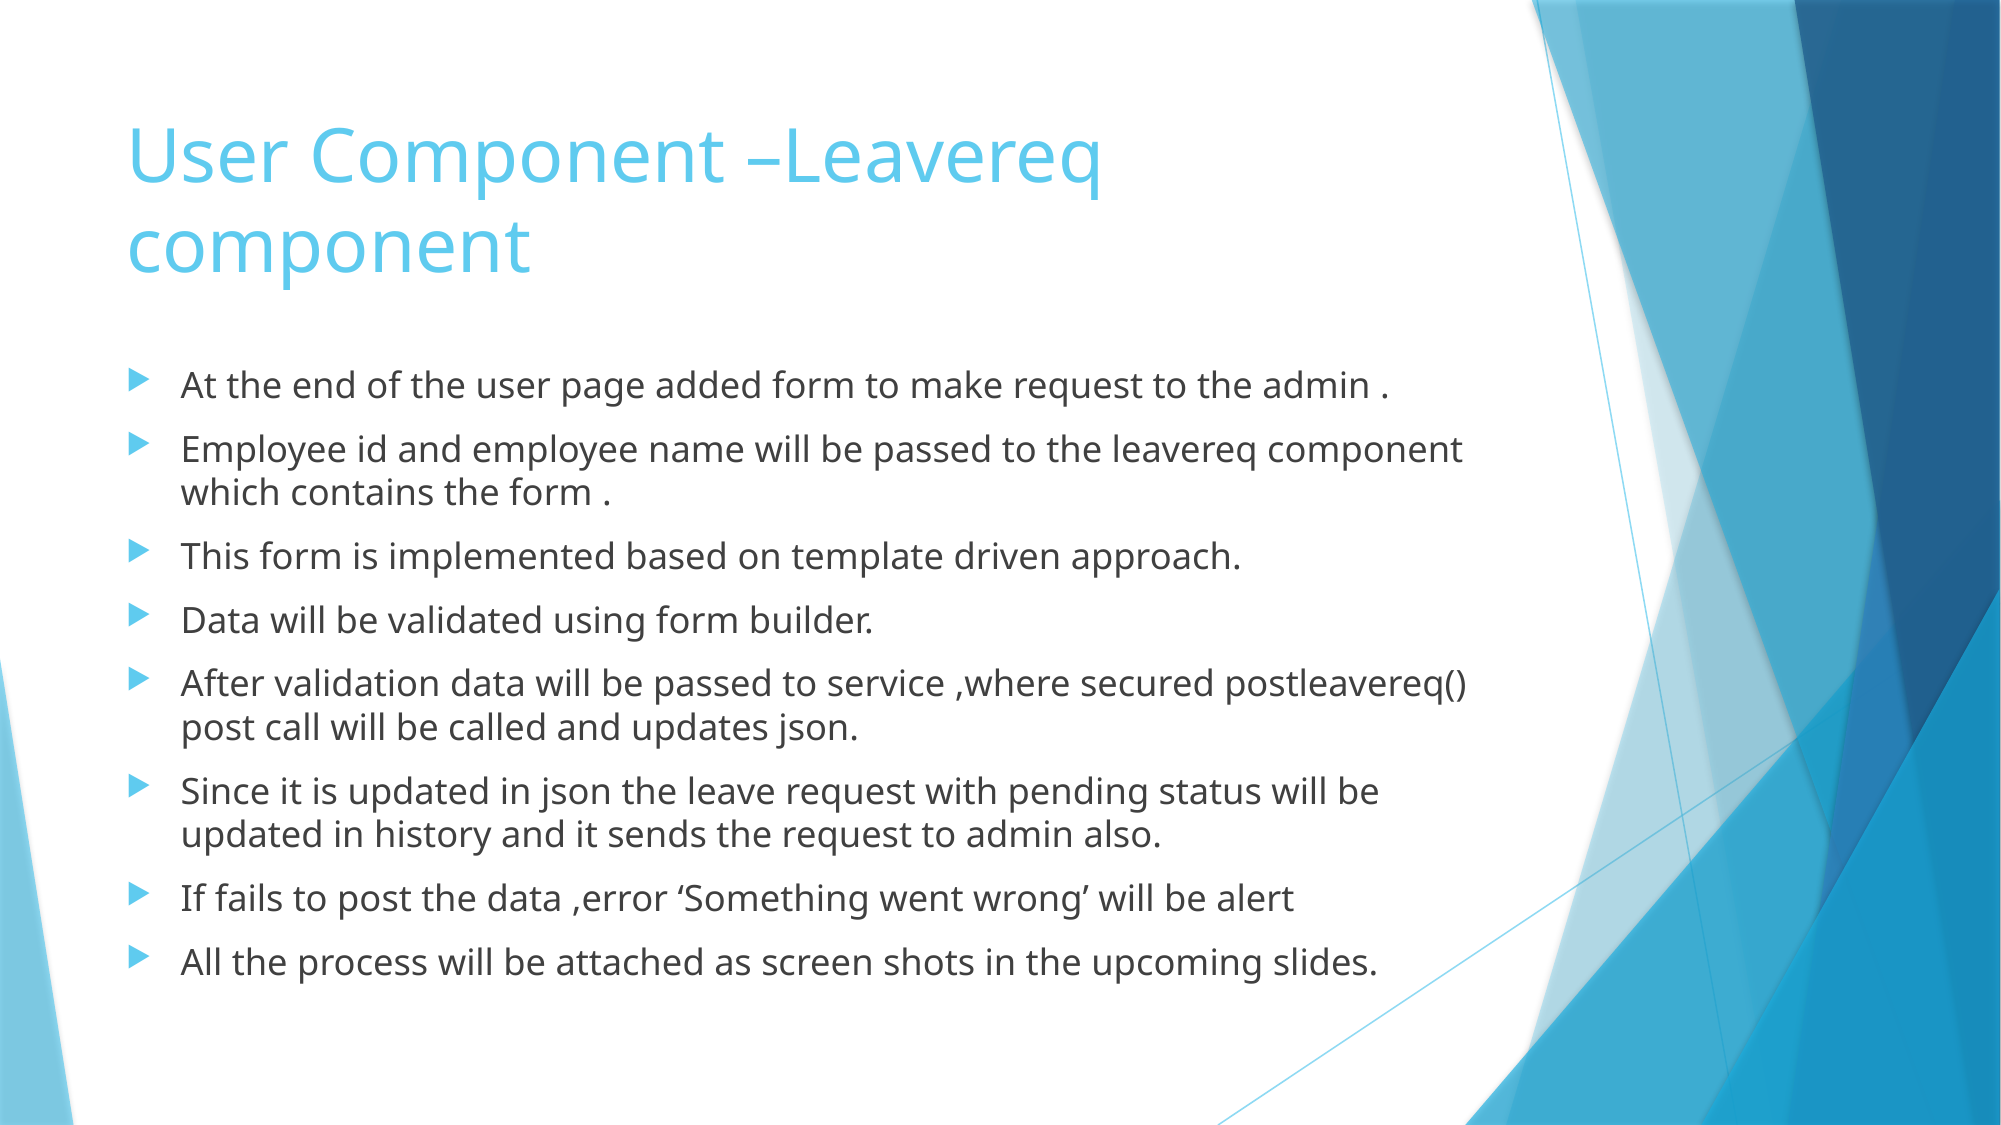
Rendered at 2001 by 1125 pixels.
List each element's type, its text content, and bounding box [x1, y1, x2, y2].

title User Component –Leavereq component [111, 99, 1522, 317]
list At the end of the user page added form to make request to the admin . Employee id and employee name will be passed to the leavereq component which contains the form . This form is implemented based on template driven approach. Data will be validated using form builder. After validation data will be passed to service ,where secured postleavereq() post call will be called and updates json. Since it is updated in json the leave request with pending status will be updated in history and it sends the request to admin also. If fails to post the data ,error ‘Something went wrong’ will be alert All the process will be attached as screen shots in the upcoming slides. [111, 354, 1522, 992]
